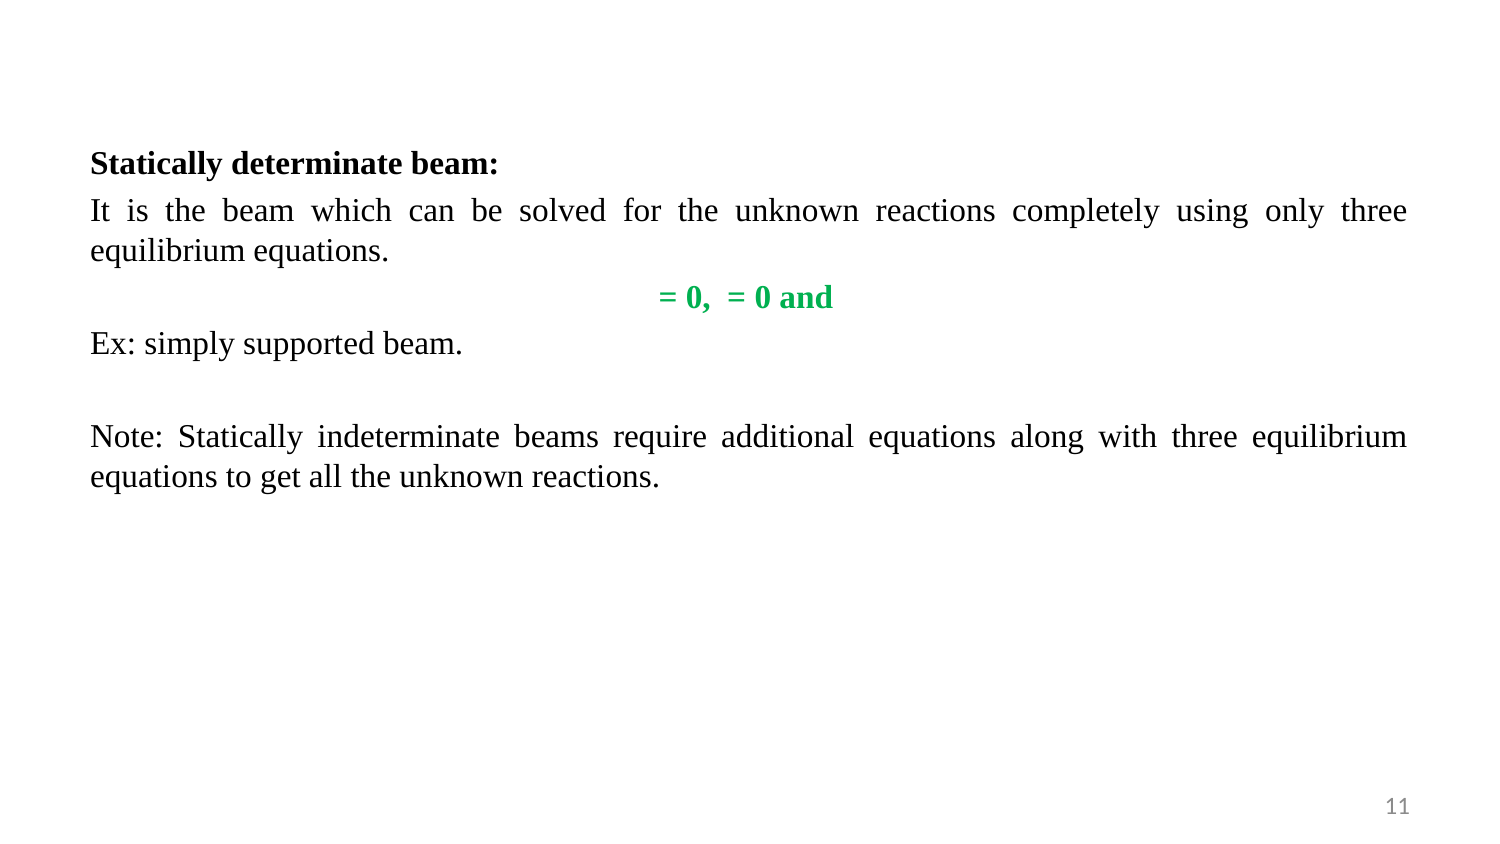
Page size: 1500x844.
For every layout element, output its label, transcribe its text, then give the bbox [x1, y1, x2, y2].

slide_number 11 [1074, 782, 1425, 827]
